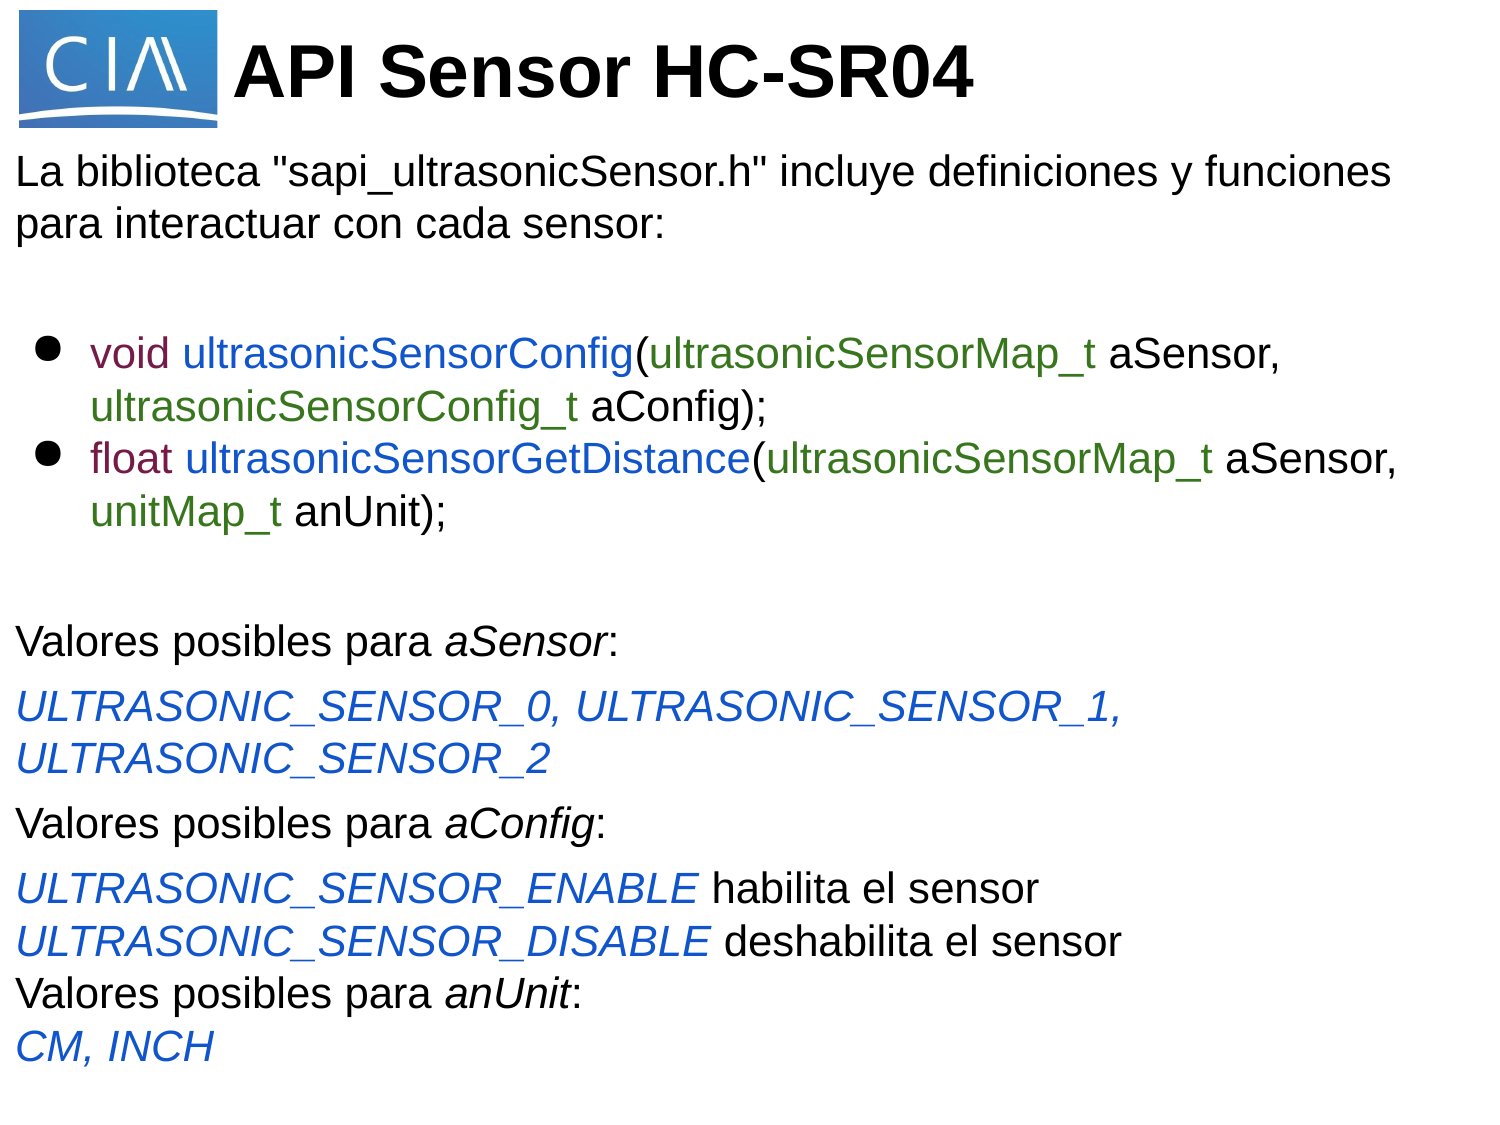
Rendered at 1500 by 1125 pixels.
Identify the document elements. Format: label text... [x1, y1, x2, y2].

text_box API Sensor HC-SR04 [217, 0, 1500, 127]
picture [18, 9, 218, 128]
list La biblioteca "sapi_ultrasonicSensor.h" incluye definiciones y funciones para interactuar con cada sensor: void ultrasonicSensorConfig(ultrasonicSensorMap_t aSensor, ultrasonicSensorConfig_t aConfig); float ultrasonicSensorGetDistance(ultrasonicSensorMap_t aSensor, unitMap_t anUnit); Valores posibles para aSensor: ULTRASONIC_SENSOR_0, ULTRASONIC_SENSOR_1, ULTRASONIC_SENSOR_2 Valores posibles para aConfig: ULTRASONIC_SENSOR_ENABLE habilita el sensor ULTRASONIC_SENSOR_DISABLE deshabilita el sensor Valores posibles para anUnit: CM, INCH [0, 127, 1500, 1125]
